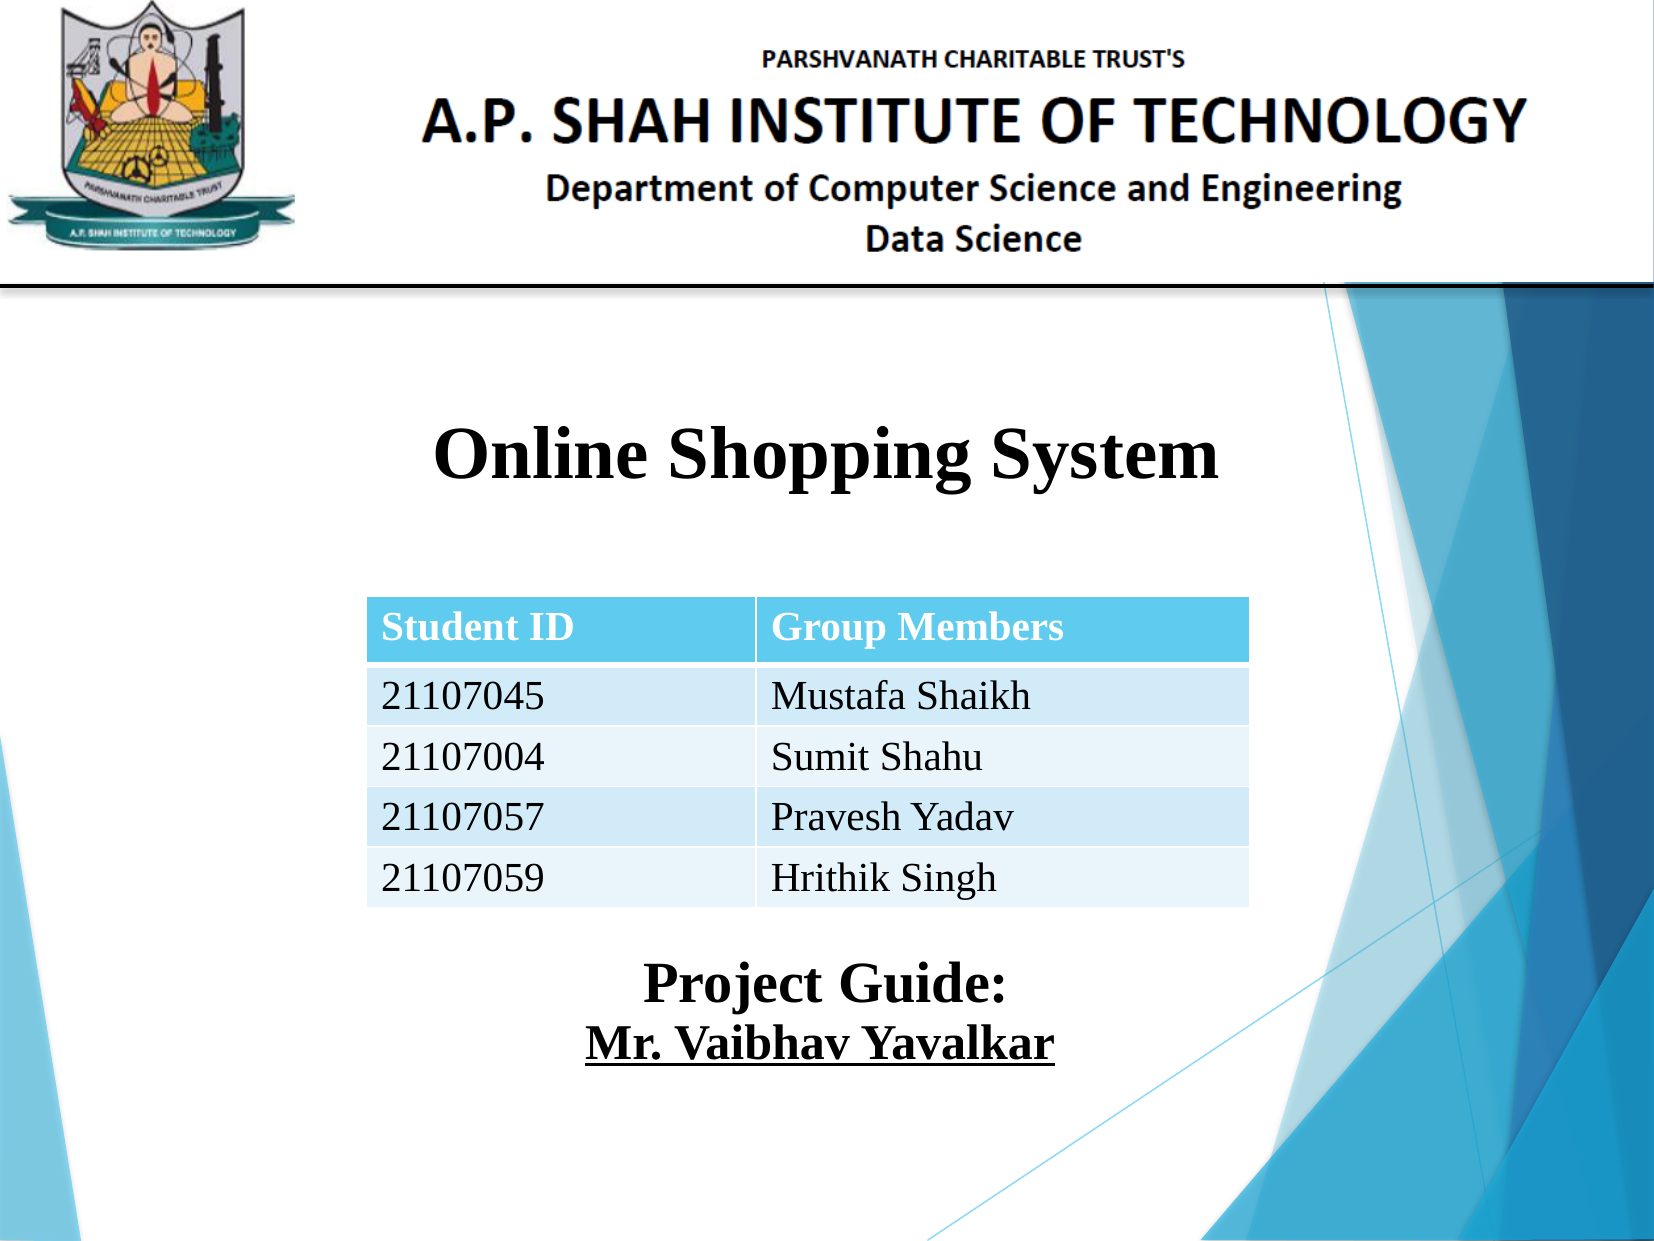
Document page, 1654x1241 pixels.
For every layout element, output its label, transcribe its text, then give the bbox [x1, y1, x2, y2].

table_cell Sumit Shahu [757, 727, 1249, 786]
table_header Group Members [757, 597, 1249, 662]
table_cell 21107057 [367, 787, 755, 846]
picture [0, 0, 1654, 283]
table_cell Hrithik Singh [757, 848, 1249, 907]
table_header Student ID [367, 597, 755, 662]
text_box Online Shopping System Project Guide: Mr. Vaibhav Yavalkar [82, 299, 1571, 1187]
table_cell Pravesh Yadav [757, 787, 1249, 846]
table_cell 21107045 [367, 668, 755, 725]
table_cell 21107004 [367, 727, 755, 786]
table_cell 21107059 [367, 848, 755, 907]
table_cell Mustafa Shaikh [757, 668, 1249, 725]
